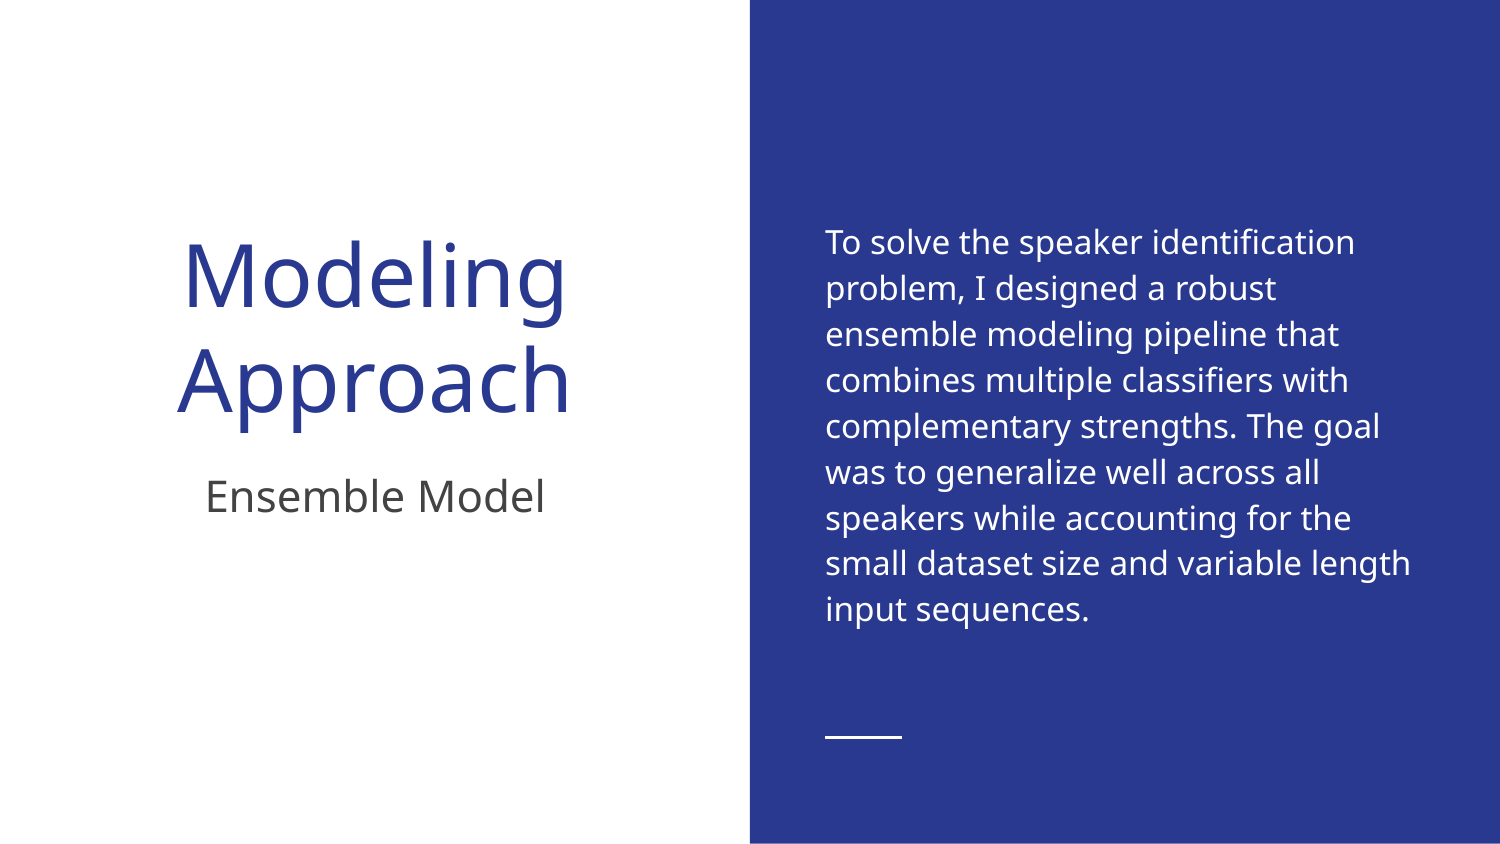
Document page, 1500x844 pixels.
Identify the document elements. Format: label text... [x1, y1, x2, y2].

subtitle Ensemble Model [43, 454, 708, 663]
title Modeling Approach [43, 188, 708, 446]
list To solve the speaker identification problem, I designed a robust ensemble modeling pipeline that combines multiple classifiers with complementary strengths. The goal was to generalize well across all speakers while accounting for the small dataset size and variable length input sequences. [810, 118, 1440, 725]
